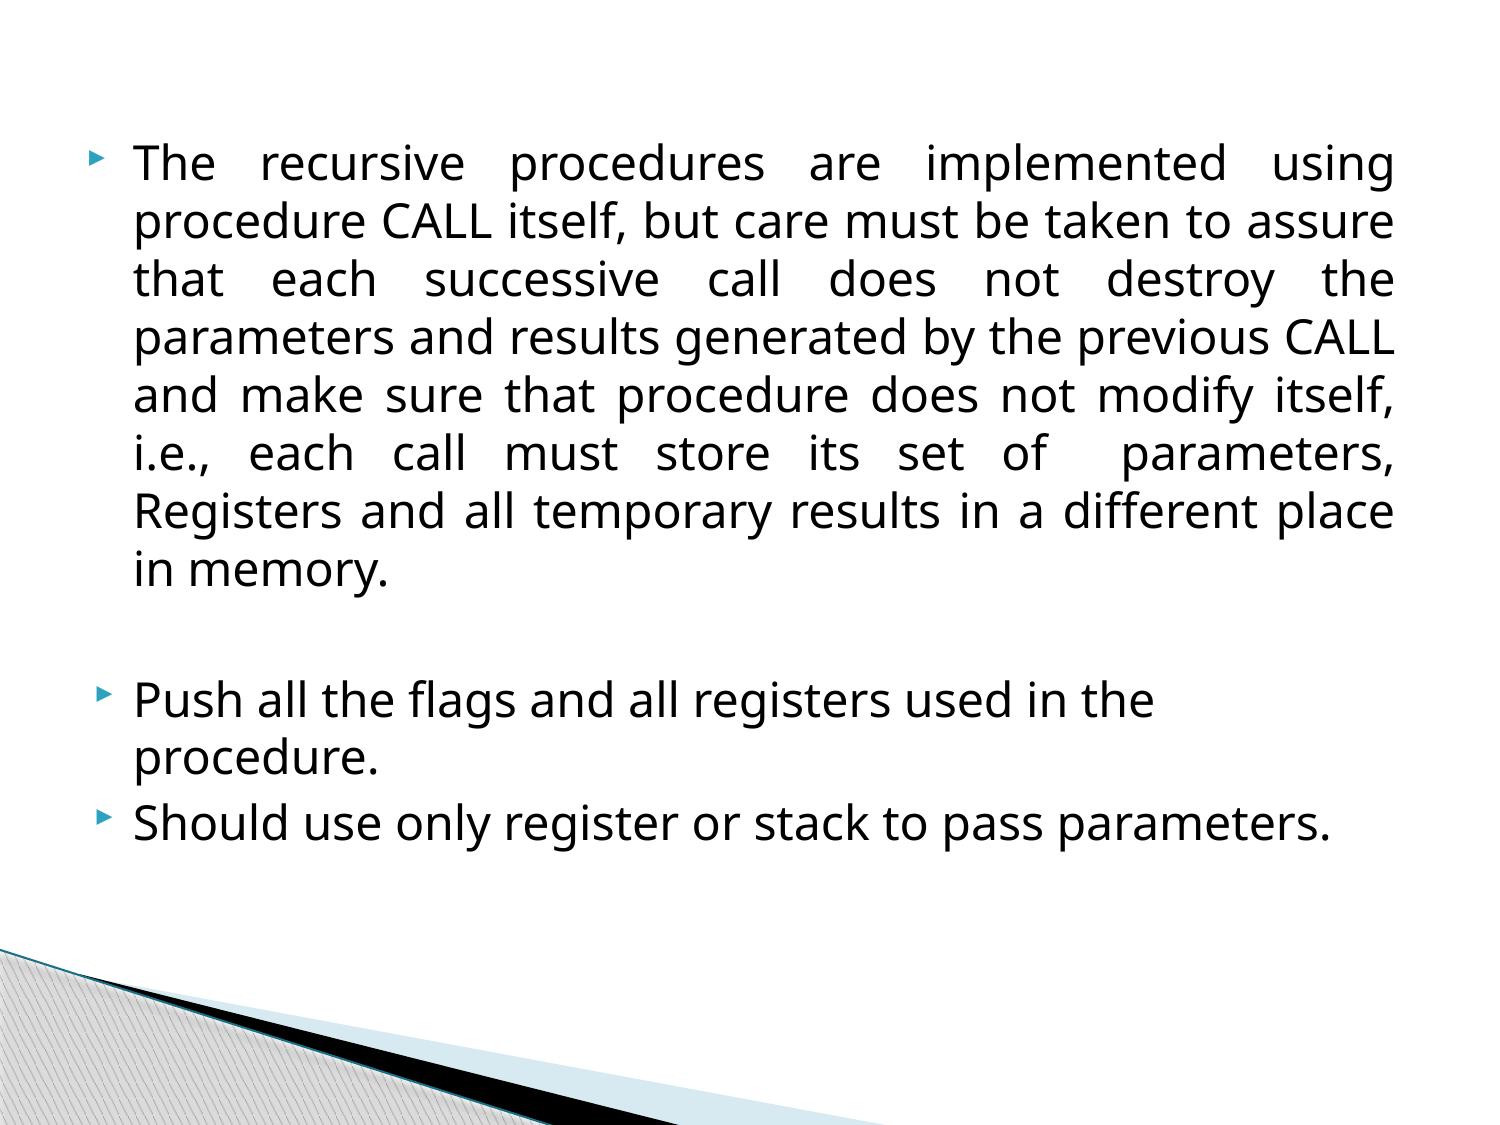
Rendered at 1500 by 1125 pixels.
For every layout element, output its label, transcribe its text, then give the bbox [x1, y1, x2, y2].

list The recursive procedures are implemented using procedure CALL itself, but care must be taken to assure that each successive call does not destroy the parameters and results generated by the previous CALL and make sure that procedure does not modify itself, i.e., each call must store its set of parameters, Registers and all temporary results in a different place in memory. Push all the flags and all registers used in the procedure. Should use only register or stack to pass parameters. [62, 125, 1413, 868]
